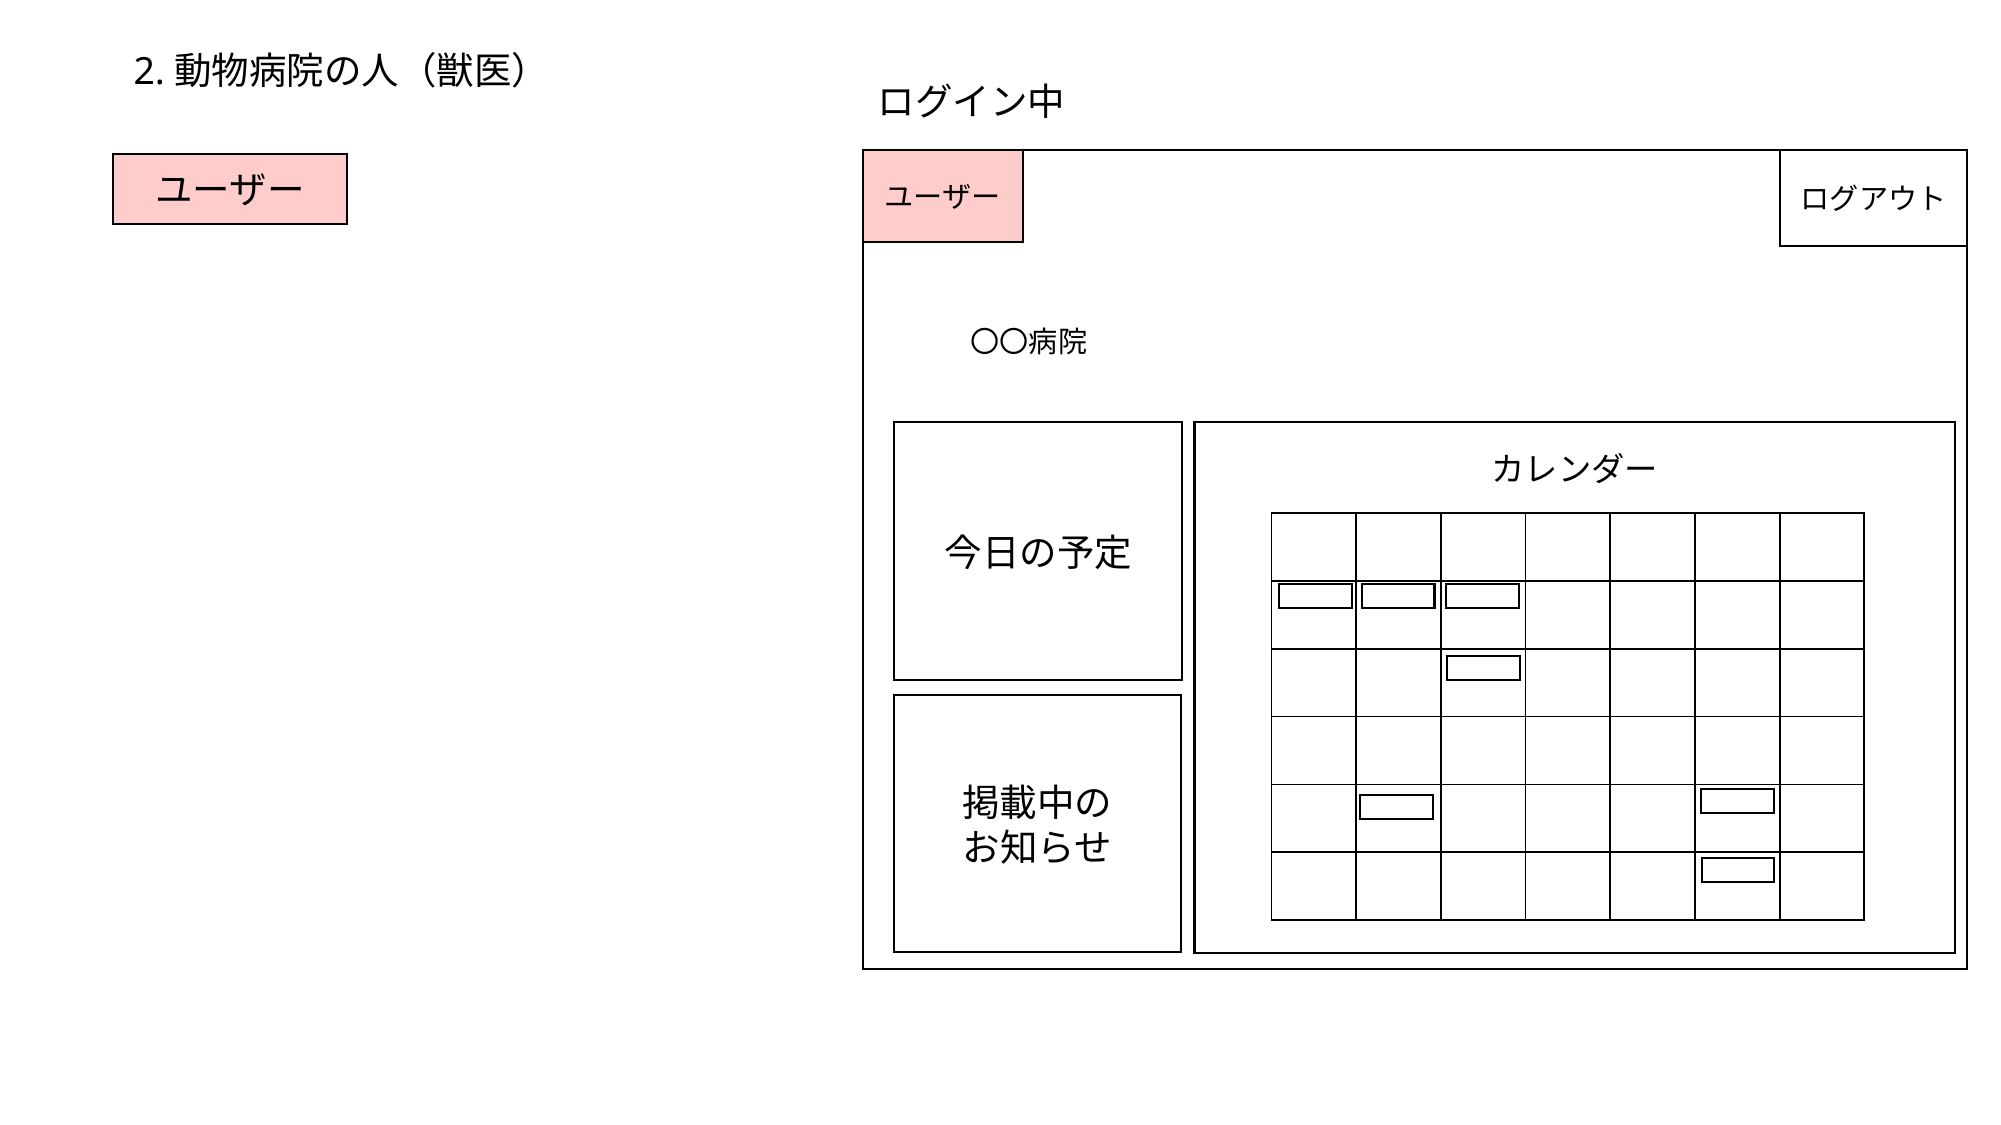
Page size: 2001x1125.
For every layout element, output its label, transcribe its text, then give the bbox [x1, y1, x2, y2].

table_cell [1357, 853, 1440, 919]
table_cell [1696, 717, 1779, 784]
text_box [1700, 788, 1775, 814]
table_cell [1781, 785, 1863, 851]
table_cell [1272, 582, 1355, 648]
text_box [862, 149, 1968, 970]
table_header [1526, 514, 1609, 580]
table_cell [1696, 582, 1779, 648]
table_cell [1272, 785, 1355, 851]
table_cell [1357, 650, 1440, 716]
table_cell [1781, 717, 1863, 784]
table_cell [1526, 650, 1609, 716]
table_cell [1696, 785, 1779, 851]
table_cell [1696, 853, 1779, 919]
table_cell [1442, 717, 1525, 784]
table_cell [1611, 785, 1694, 851]
text_box ログアウト [1779, 149, 1968, 247]
table_cell [1357, 582, 1440, 648]
table_cell [1611, 582, 1694, 648]
table_cell [1272, 650, 1355, 716]
table_header [1611, 514, 1694, 580]
text_box カレンダー [1193, 421, 1956, 954]
table_cell [1442, 785, 1525, 851]
table_cell [1611, 650, 1694, 716]
text_box 今日の予定 [893, 421, 1183, 681]
table_cell [1357, 717, 1440, 784]
table_cell [1442, 582, 1525, 648]
table_cell [1611, 853, 1694, 919]
text_box 2.動物病院の人（獣医） [118, 40, 564, 100]
text_box 〇〇病院 [919, 307, 1138, 373]
table_cell [1526, 717, 1609, 784]
text_box 掲載中の お知らせ [893, 694, 1182, 953]
table_header [1696, 514, 1779, 580]
text_box [1446, 655, 1521, 681]
table_cell [1442, 853, 1525, 919]
text_box ログイン中 [863, 70, 1163, 131]
table_cell [1696, 650, 1779, 716]
table_header [1442, 514, 1525, 580]
text_box ユーザー [112, 153, 348, 225]
table_cell [1781, 853, 1863, 919]
table_cell [1526, 785, 1609, 851]
table_header [1272, 514, 1355, 580]
text_box [1278, 583, 1353, 609]
table_cell [1272, 853, 1355, 919]
table_cell [1781, 582, 1863, 648]
table_cell [1611, 717, 1694, 784]
text_box [1361, 583, 1436, 609]
text_box [1445, 583, 1520, 609]
table_cell [1526, 853, 1609, 919]
text_box [1359, 794, 1434, 820]
table_cell [1526, 582, 1609, 648]
table_cell [1272, 717, 1355, 784]
table_cell [1357, 785, 1440, 851]
text_box [1701, 857, 1775, 883]
table_header [1357, 514, 1440, 580]
text_box ユーザー [862, 149, 1024, 243]
table_cell [1442, 650, 1525, 716]
table_header [1781, 514, 1863, 580]
table_cell [1781, 650, 1863, 716]
